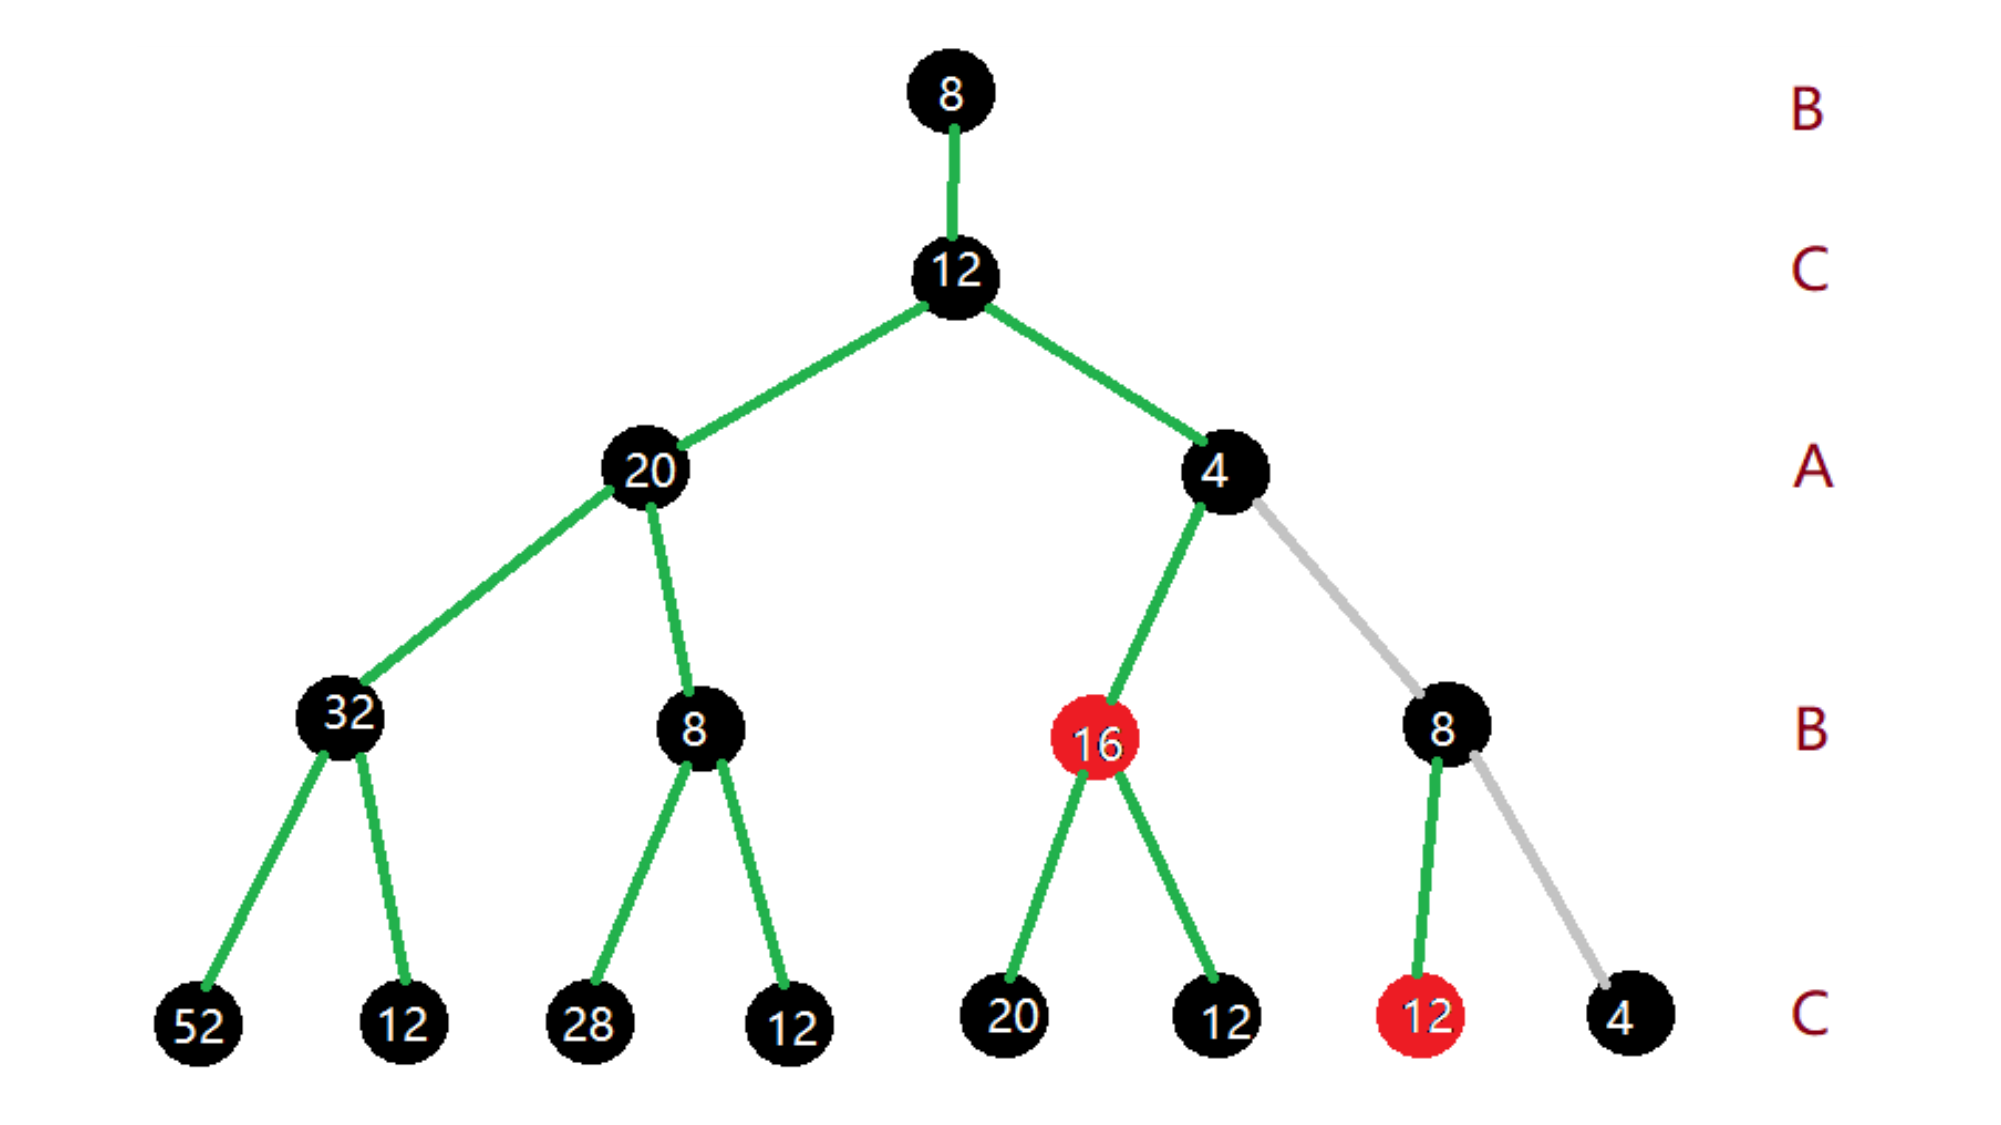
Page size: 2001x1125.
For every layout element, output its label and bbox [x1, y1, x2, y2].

list [137, 45, 1863, 1078]
